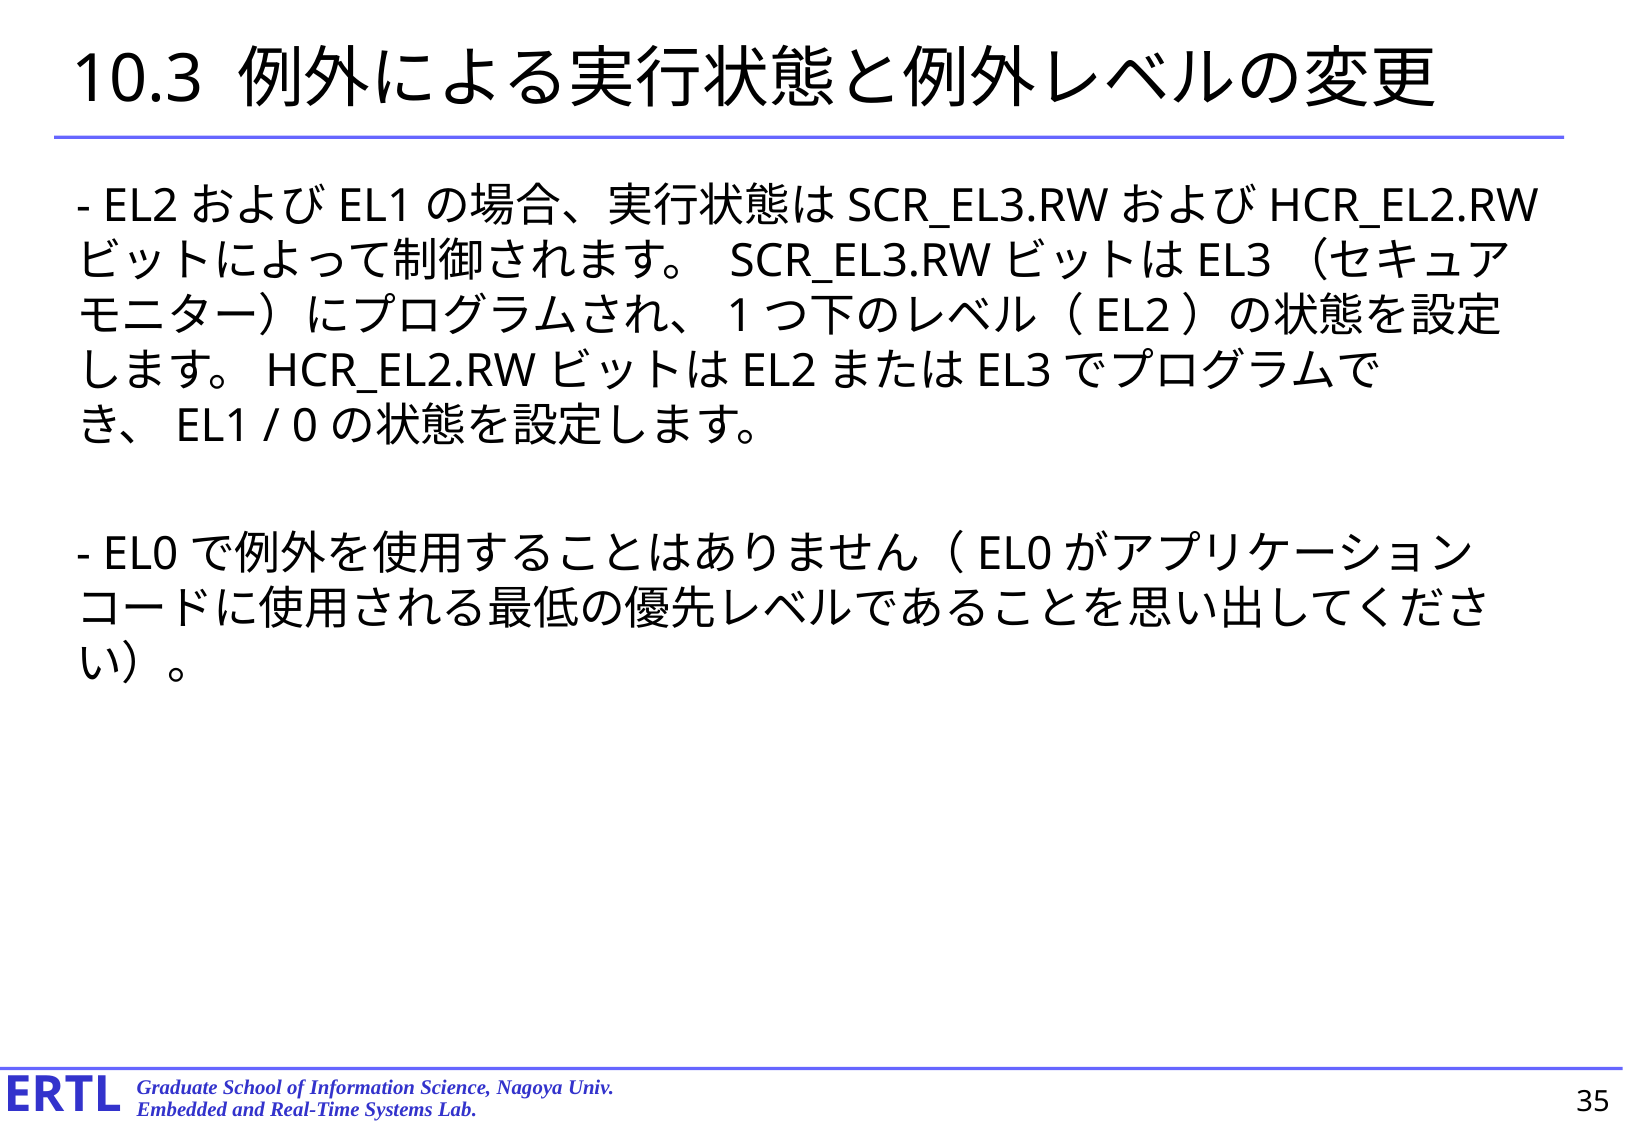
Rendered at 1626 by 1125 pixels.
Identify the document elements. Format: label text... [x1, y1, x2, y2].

list - EL2およびEL1の場合、実行状態はSCR_EL3.RWおよびHCR_EL2.RWビットによって制御されます。 SCR_EL3.RWビットはEL3（セキュアモニター）にプログラムされ、1つ下のレベル（EL2）の状態を設定します。HCR_EL2.RWビットはEL2またはEL3でプログラムでき、EL1 / 0の状態を設定します。 - EL0で例外を使用することはありません（EL0がアプリケーションコードに使用される最低の優先レベルであることを思い出してください）。 [60, 167, 1560, 1039]
title 10.3 例外による実行状態と例外レベルの変更 [56, 37, 1504, 113]
slide_number 35 [1286, 1074, 1625, 1125]
